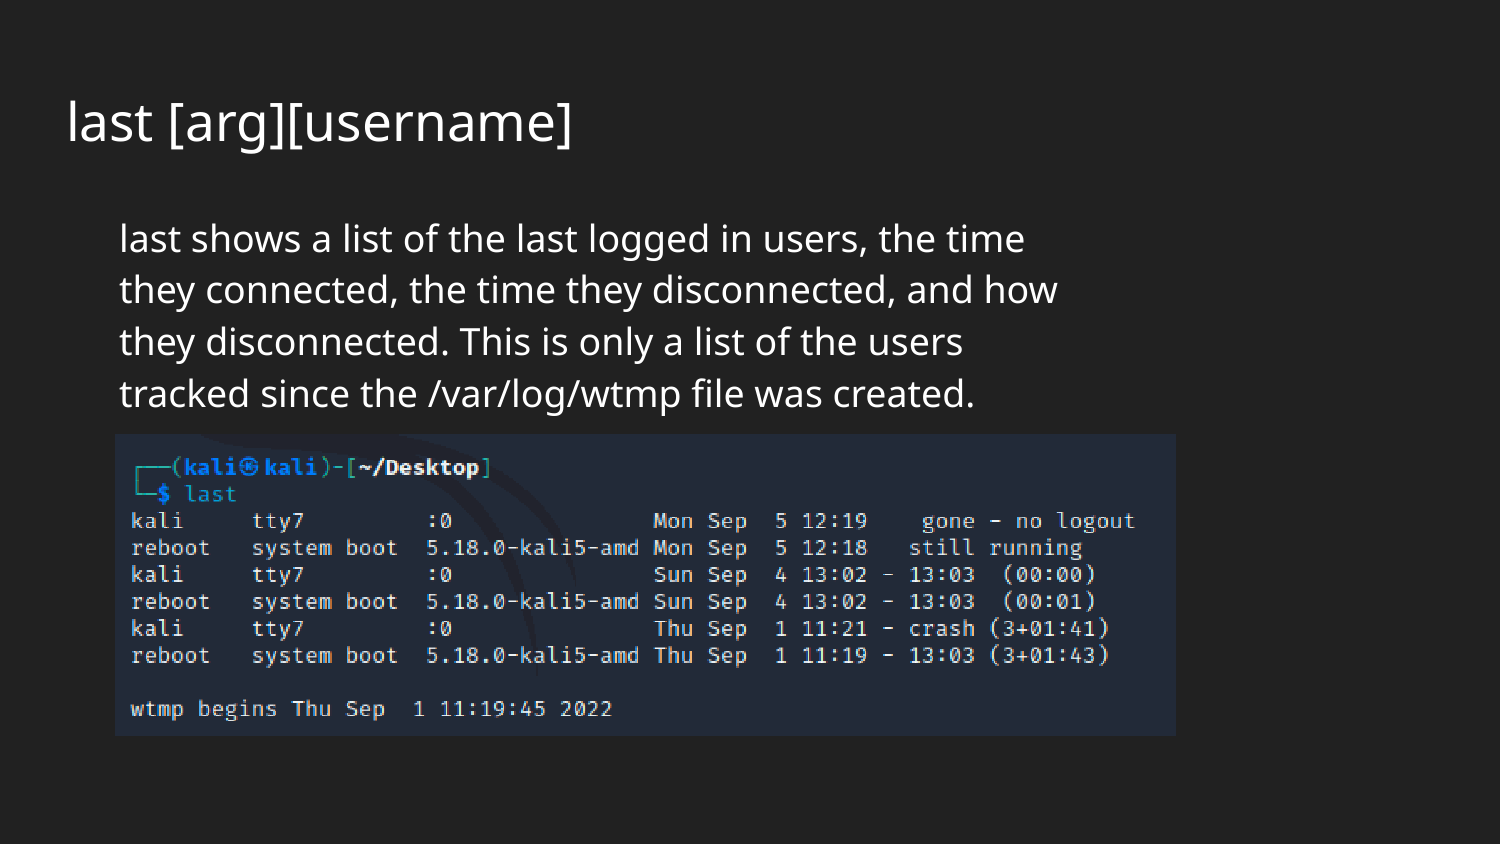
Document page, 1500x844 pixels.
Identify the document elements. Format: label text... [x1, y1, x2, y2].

list last shows a list of the last logged in users, the time they connected, the time they disconnected, and how they disconnected. This is only a list of the users tracked since the /var/log/wtmp file was created. [104, 192, 1102, 754]
picture [115, 433, 1176, 736]
title last [arg][username] [51, 72, 1449, 167]
